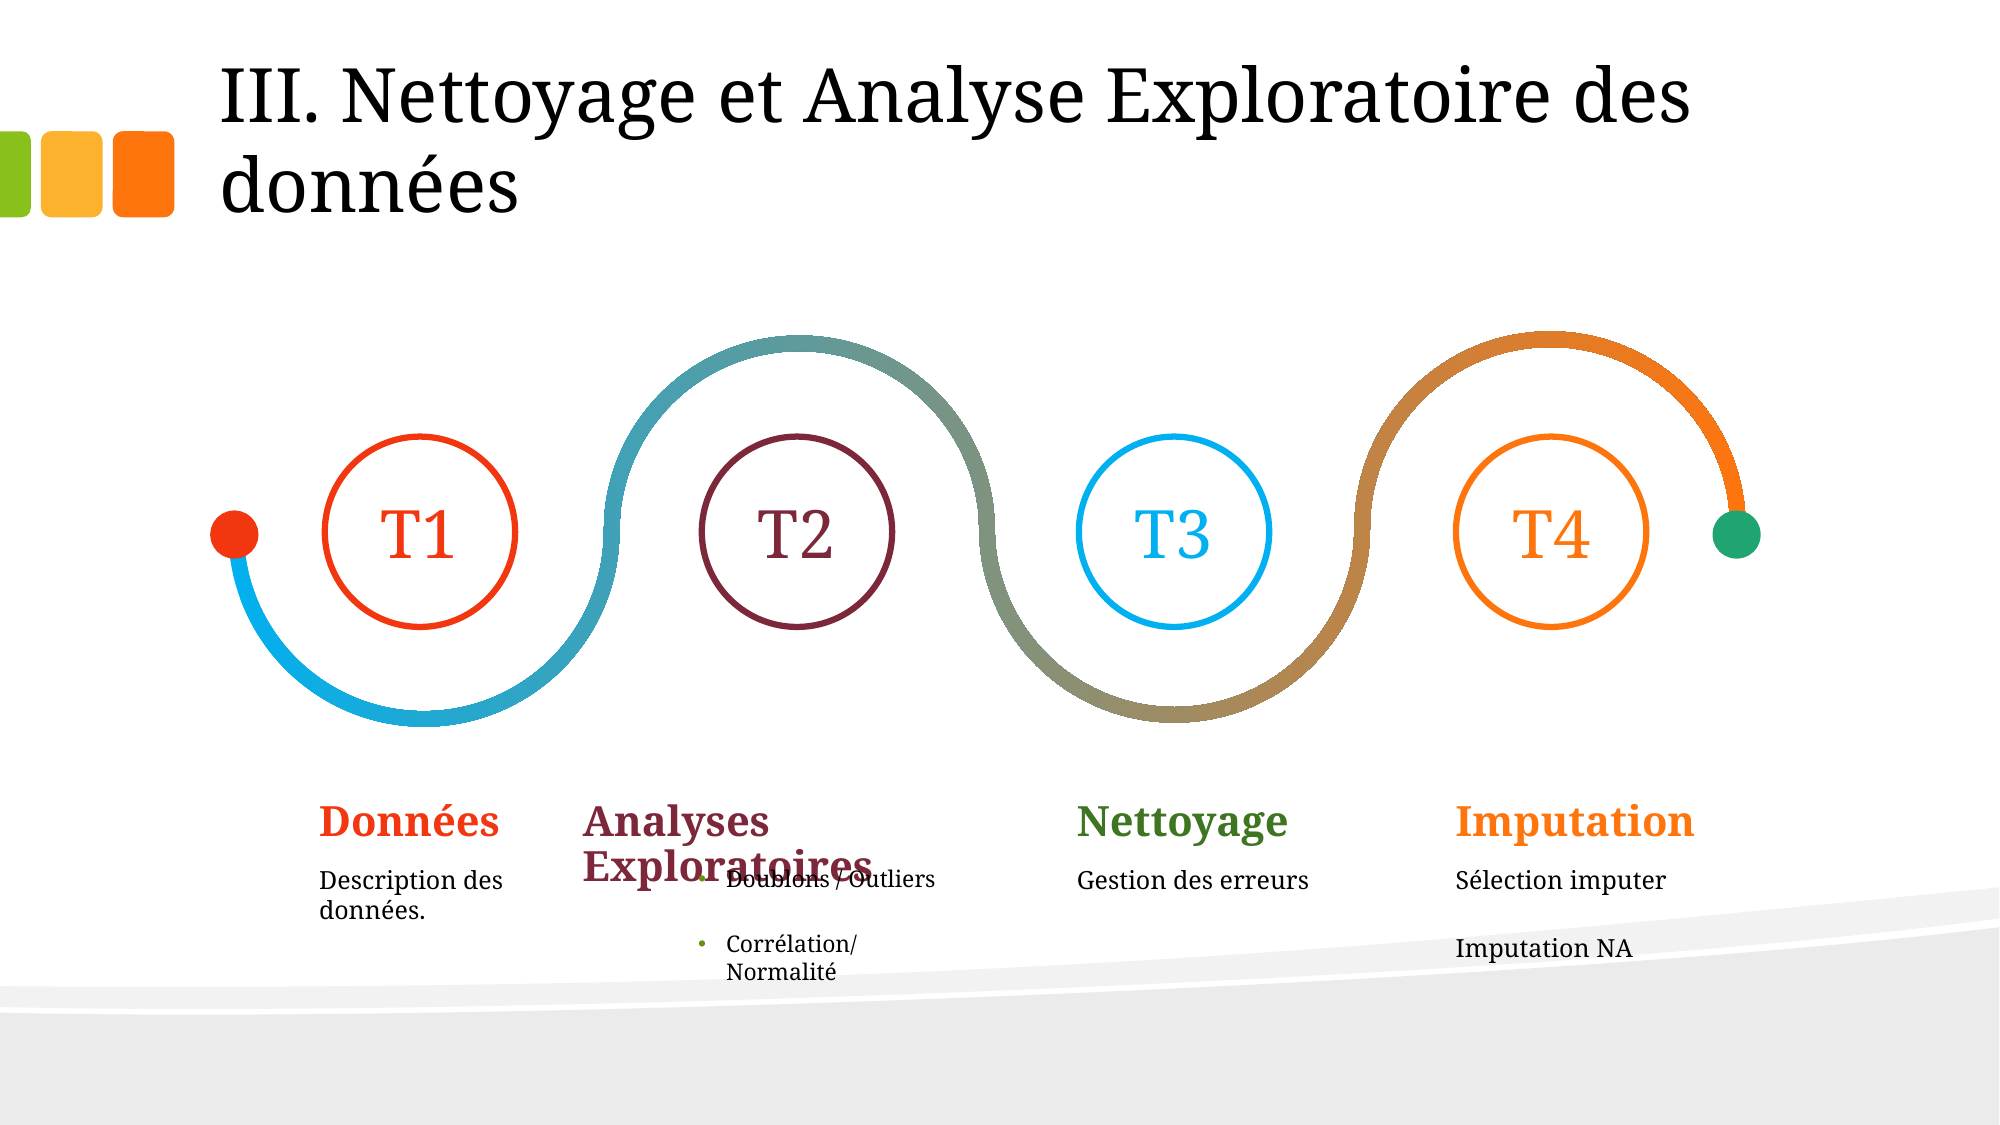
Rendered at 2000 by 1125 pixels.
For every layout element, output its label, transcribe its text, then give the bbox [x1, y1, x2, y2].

text_box T1 [323, 435, 517, 628]
list Description des données. [299, 854, 597, 971]
text_box T4 [1455, 435, 1648, 628]
text_box [1717, 515, 1756, 554]
list Gestion des erreurs [1056, 854, 1355, 971]
text_box T3 [1077, 435, 1271, 628]
list Sélection imputer Imputation NA [1435, 854, 1734, 971]
text_box [215, 515, 254, 554]
list Nettoyage [1056, 790, 1352, 840]
list Analyses Exploratoires [562, 790, 1057, 855]
list Données [299, 790, 562, 840]
text_box T2 [700, 435, 894, 628]
text_box [228, 330, 1747, 728]
list Imputation [1435, 790, 1731, 840]
list Doublons / Outliers Corrélation/Normalité [678, 854, 976, 971]
title III. Nettoyage et Analyse Exploratoire des données [199, 24, 1800, 238]
